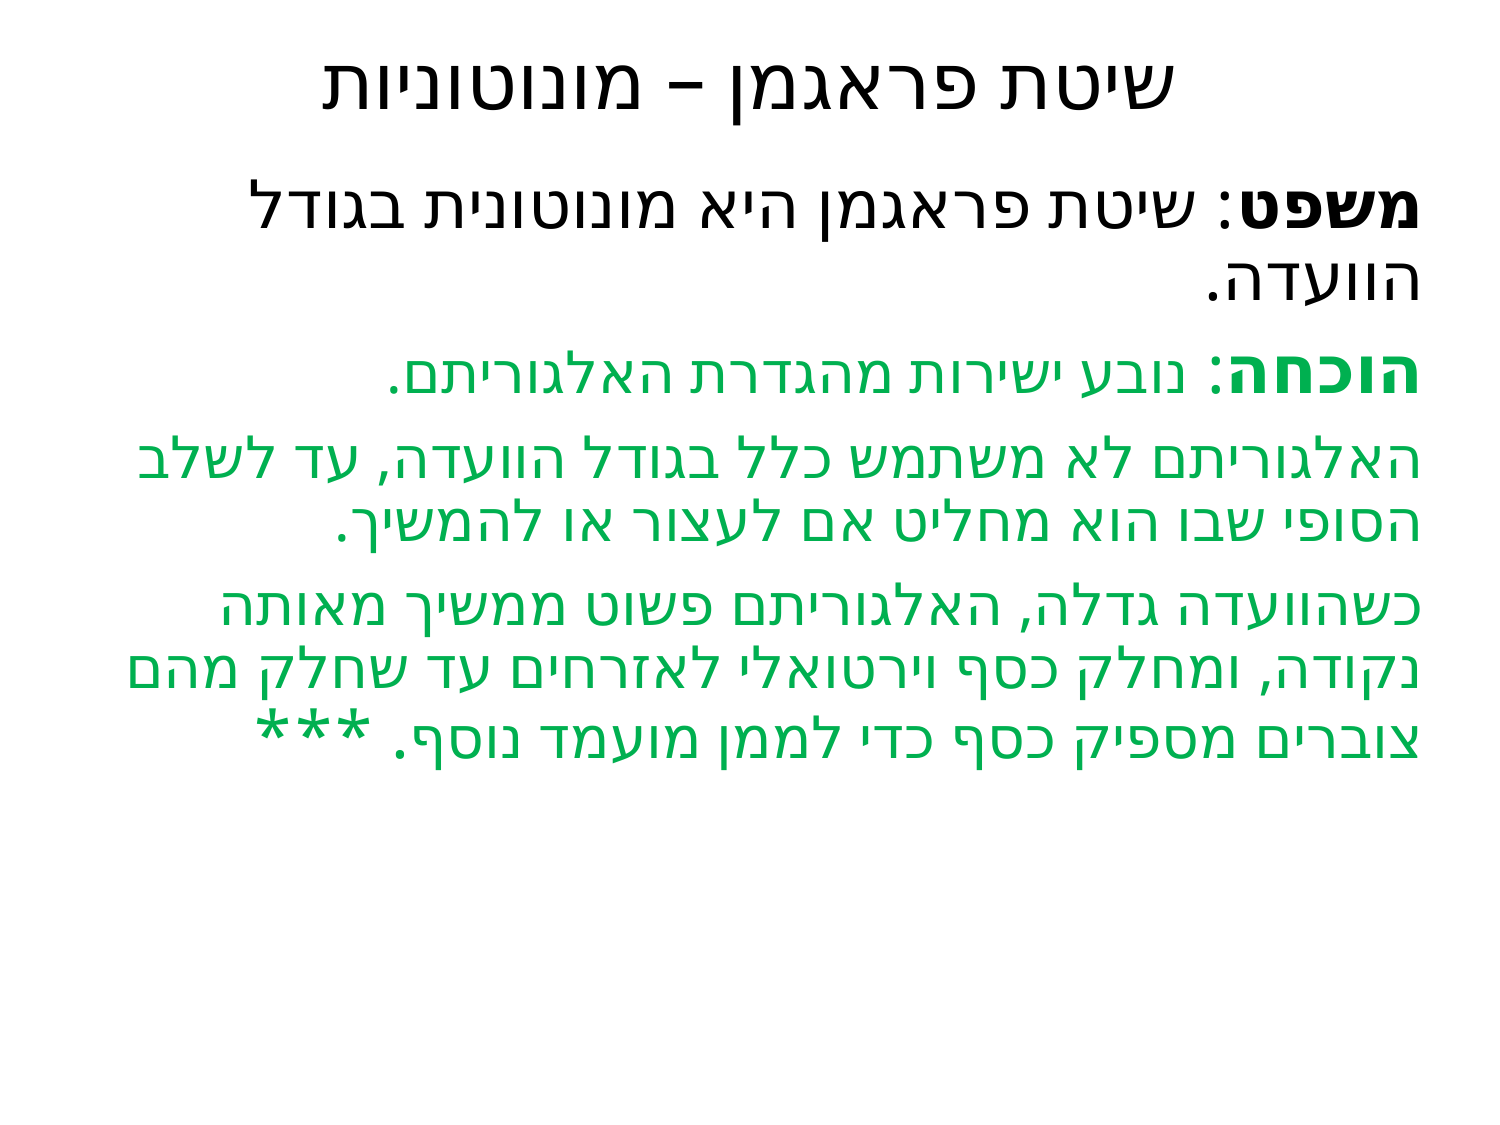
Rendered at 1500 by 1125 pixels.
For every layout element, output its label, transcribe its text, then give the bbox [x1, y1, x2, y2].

list משפט: שיטת פראגמן היא מונוטונית בגודל הוועדה. הוכחה: נובע ישירות מהגדרת האלגוריתם. האלגוריתם לא משתמש כלל בגודל הוועדה, עד לשלב הסופי שבו הוא מחליט אם לעצור או להמשיך. כשהוועדה גדלה, האלגוריתם פשוט ממשיך מאותה נקודה, ומחלק כסף וירטואלי לאזרחים עד שחלק מהם צוברים מספיק כסף כדי לממן מועמד נוסף. *** [61, 163, 1439, 1035]
title שיטת פראגמן – מונוטוניות [103, 33, 1397, 134]
